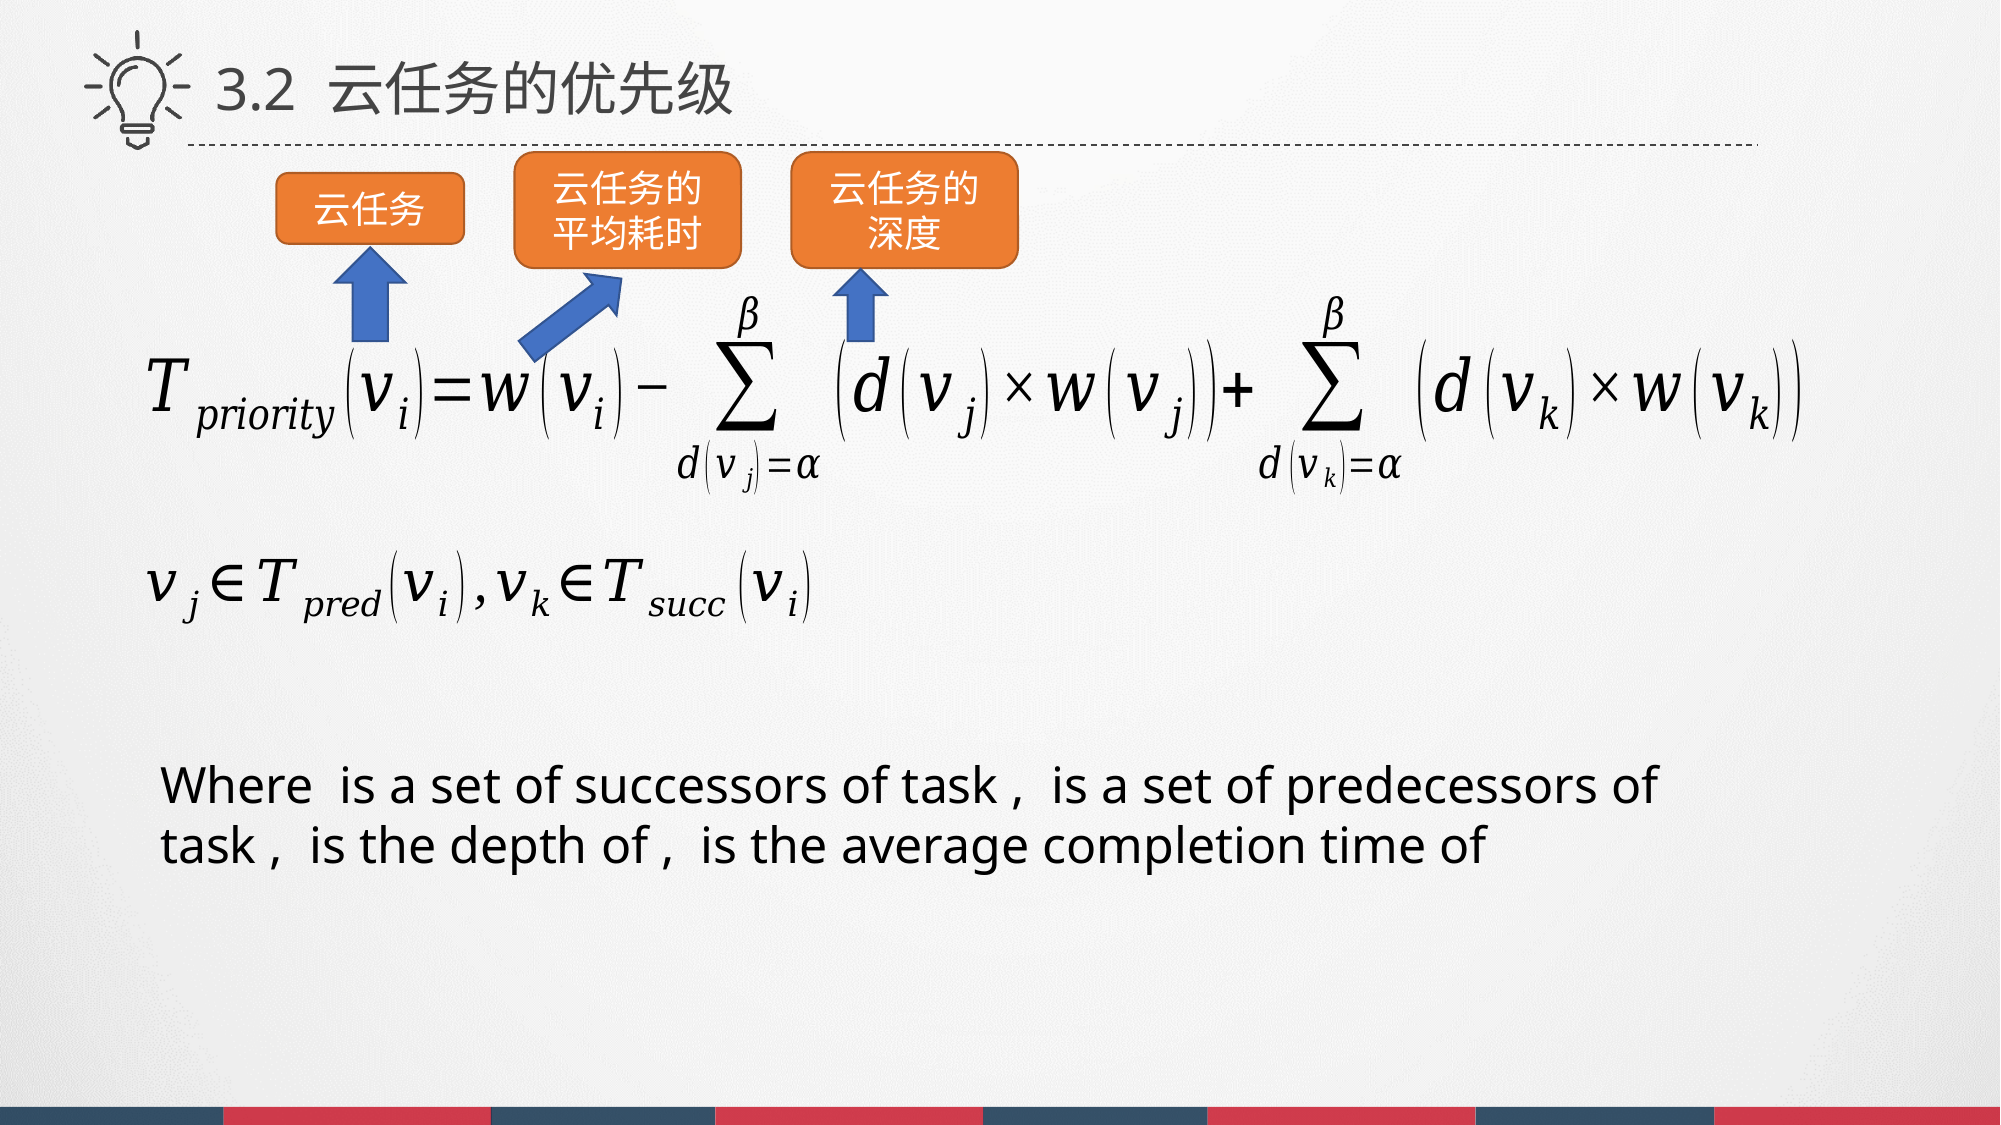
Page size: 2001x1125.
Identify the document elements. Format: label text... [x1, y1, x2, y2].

text_box 云任务的深度 [790, 151, 1020, 270]
text_box [832, 267, 890, 343]
text_box [332, 245, 409, 343]
text_box 云任务的平均耗时 [513, 151, 743, 270]
picture [0, 0, 2000, 1106]
text_box 云任务 [275, 171, 466, 245]
text_box 3.2 云任务的优先级 [215, 51, 814, 122]
text_box [517, 272, 623, 364]
